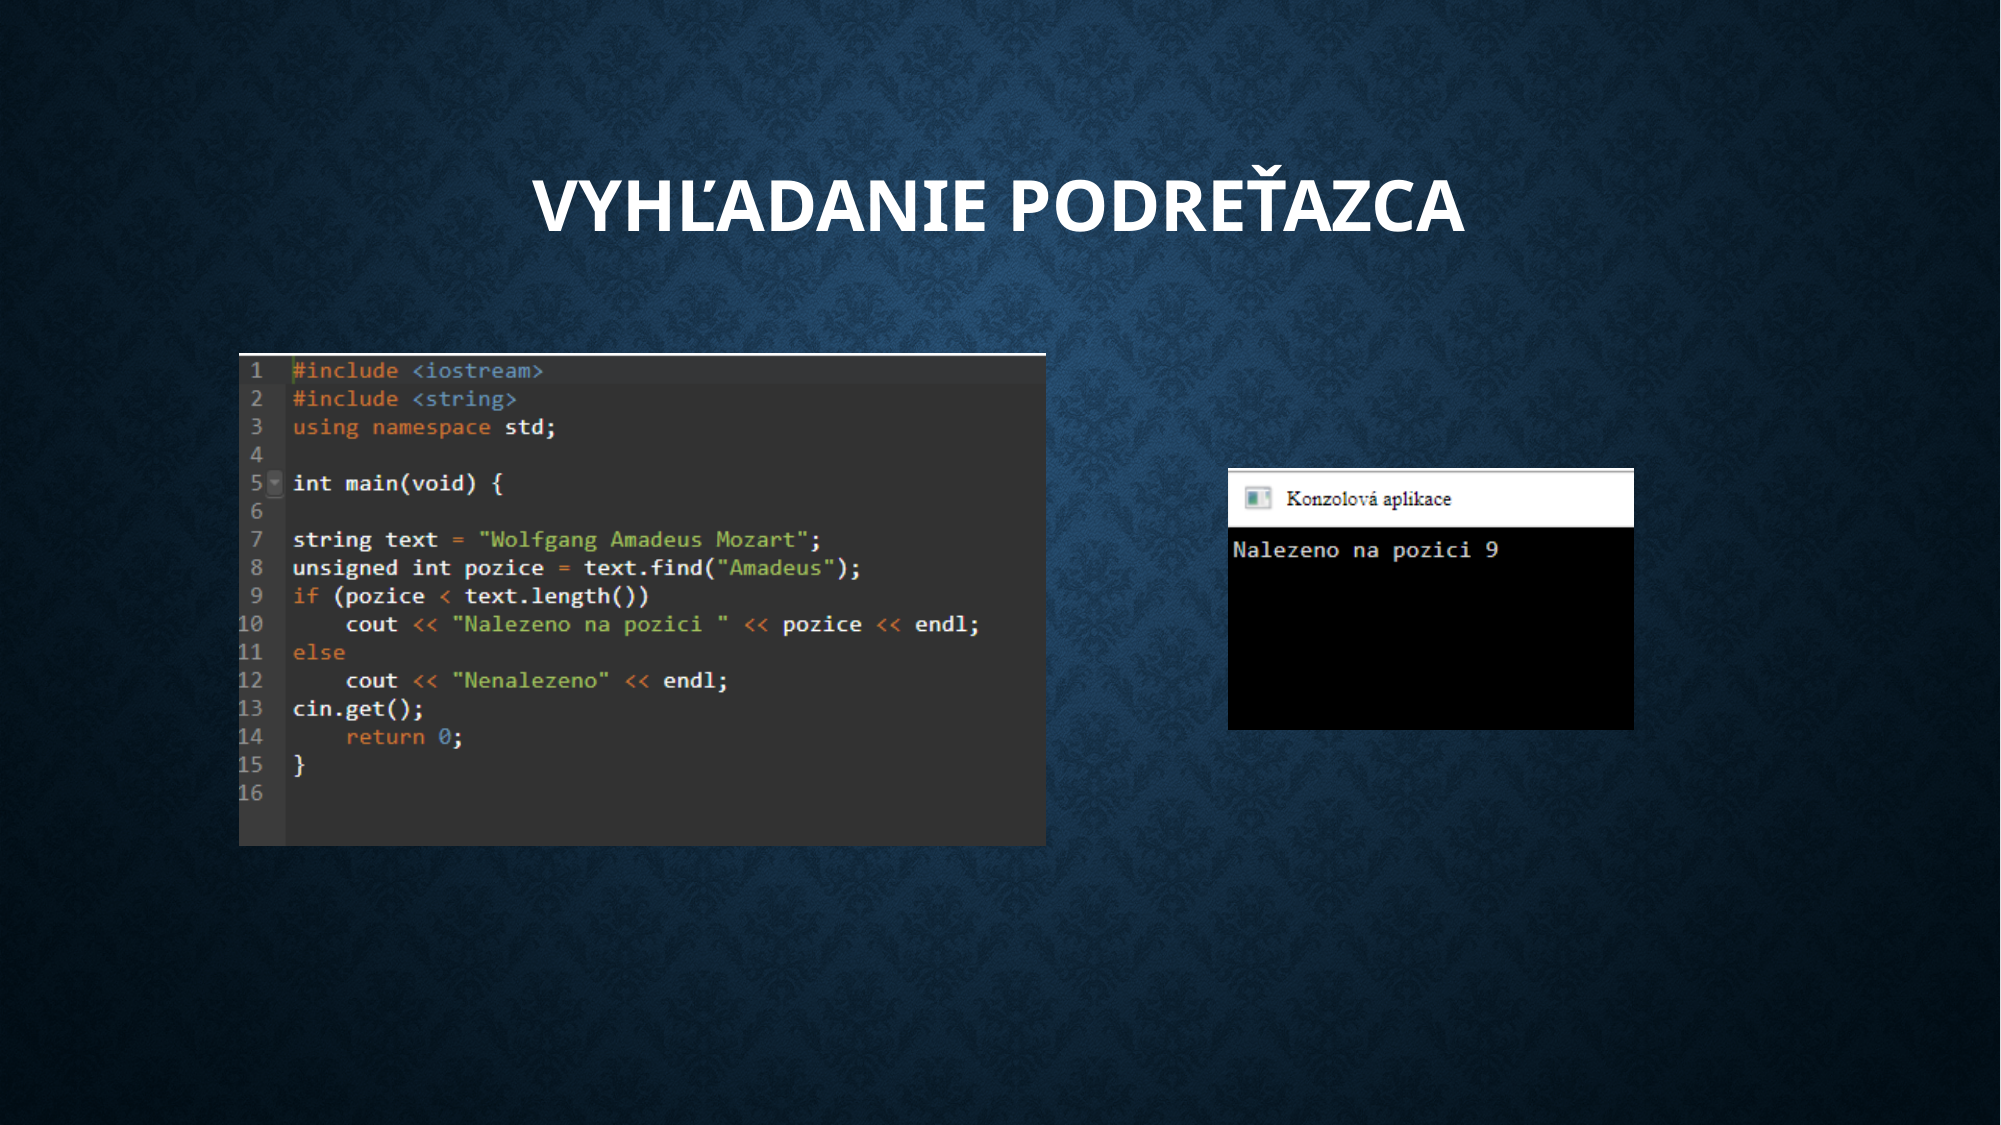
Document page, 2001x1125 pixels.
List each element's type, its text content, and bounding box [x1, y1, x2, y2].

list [239, 352, 1047, 847]
title Vyhľadanie podreťazca [149, 99, 1849, 318]
picture [1227, 468, 1634, 731]
